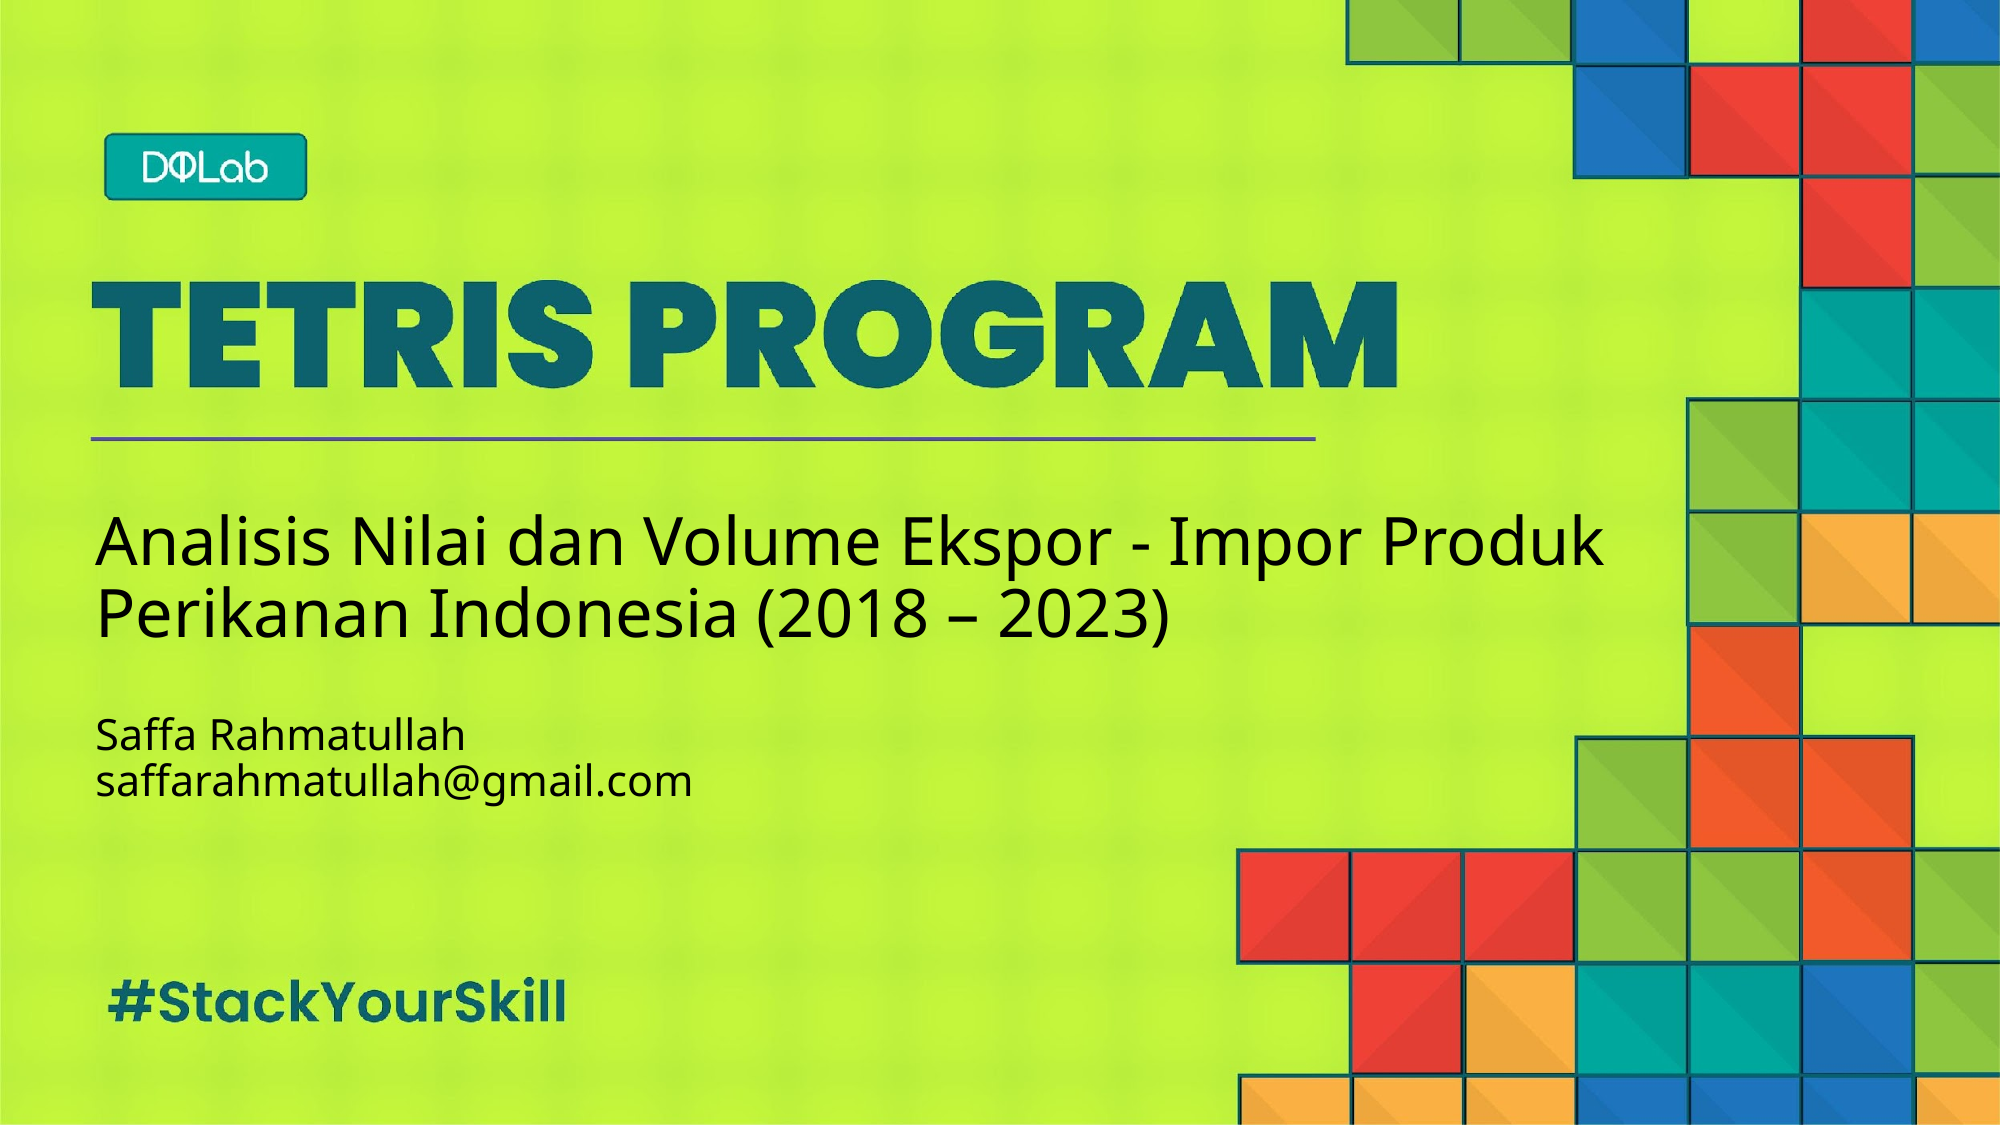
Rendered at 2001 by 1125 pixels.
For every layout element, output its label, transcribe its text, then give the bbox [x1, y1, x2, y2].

title Analisis Nilai dan Volume Ekspor - Impor Produk Perikanan Indonesia (2018 – 2023) Saffa Rahmatullah saffarahmatullah@gmail.com [80, 493, 1694, 814]
picture [0, 0, 2000, 1125]
